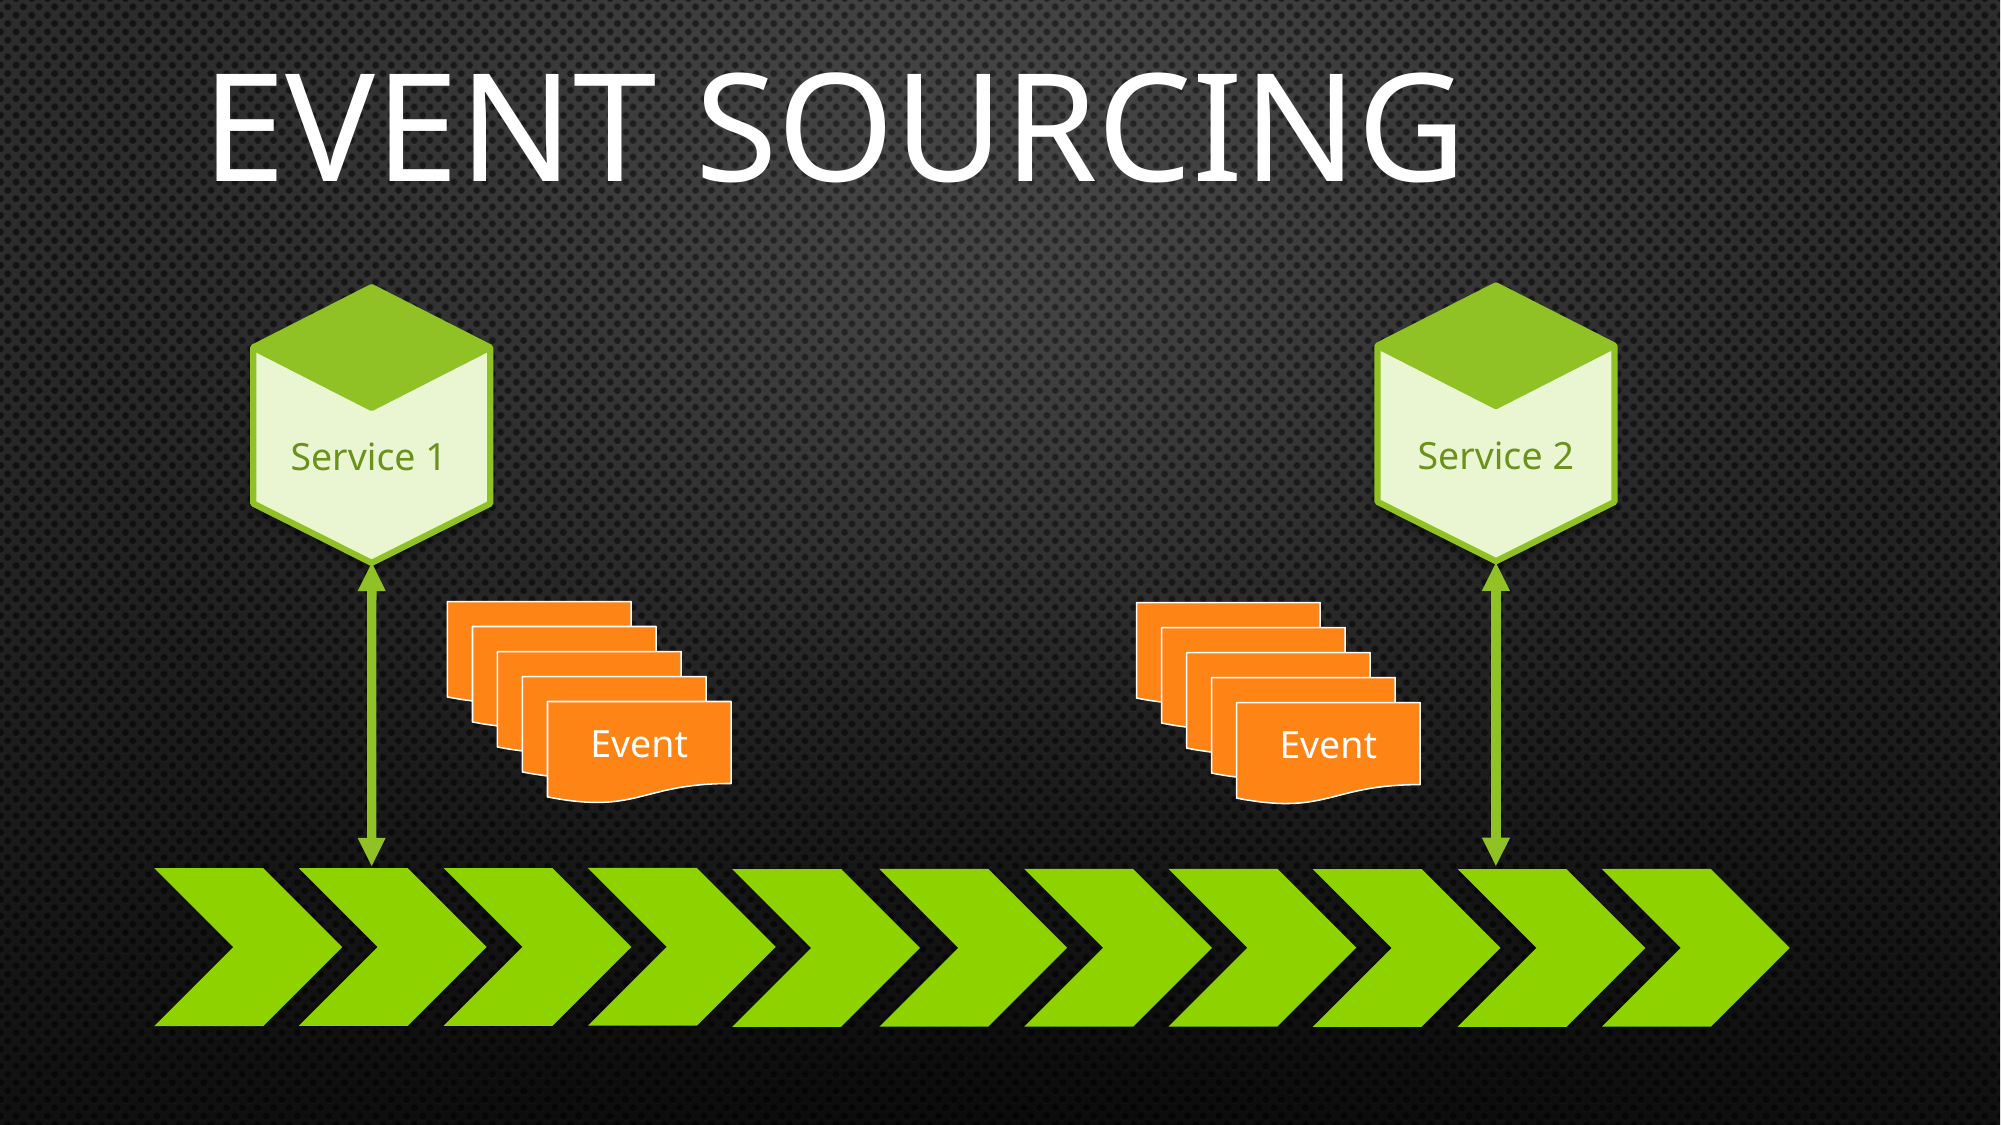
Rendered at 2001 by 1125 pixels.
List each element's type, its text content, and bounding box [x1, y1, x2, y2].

text_box [587, 867, 776, 1026]
text_box [1376, 346, 1616, 562]
text_box [443, 868, 632, 1026]
text_box Event 1 [1185, 651, 1371, 753]
text_box [879, 868, 1068, 1027]
text_box [252, 349, 491, 564]
text_box [1024, 868, 1212, 1027]
text_box Event 1 [1135, 601, 1321, 703]
text_box Event 1 [471, 625, 657, 727]
text_box Event 1 [446, 600, 632, 702]
text_box Event 1 [1160, 626, 1346, 728]
text_box [154, 868, 343, 1027]
text_box Event [1235, 701, 1421, 805]
text_box [298, 868, 487, 1026]
text_box Service 2 [1402, 424, 1590, 484]
text_box Event 1 [1210, 676, 1396, 778]
text_box [732, 869, 920, 1027]
text_box Event 1 [496, 650, 682, 752]
text_box [1601, 868, 1790, 1027]
text_box [1312, 869, 1501, 1027]
text_box [1168, 868, 1357, 1027]
text_box [1457, 869, 1646, 1027]
text_box [252, 286, 491, 409]
text_box Event 1 [521, 675, 707, 777]
text_box Service 1 [275, 425, 462, 486]
title Event Sourcing [187, 0, 1813, 243]
text_box Event [546, 700, 732, 804]
text_box [1376, 284, 1616, 407]
